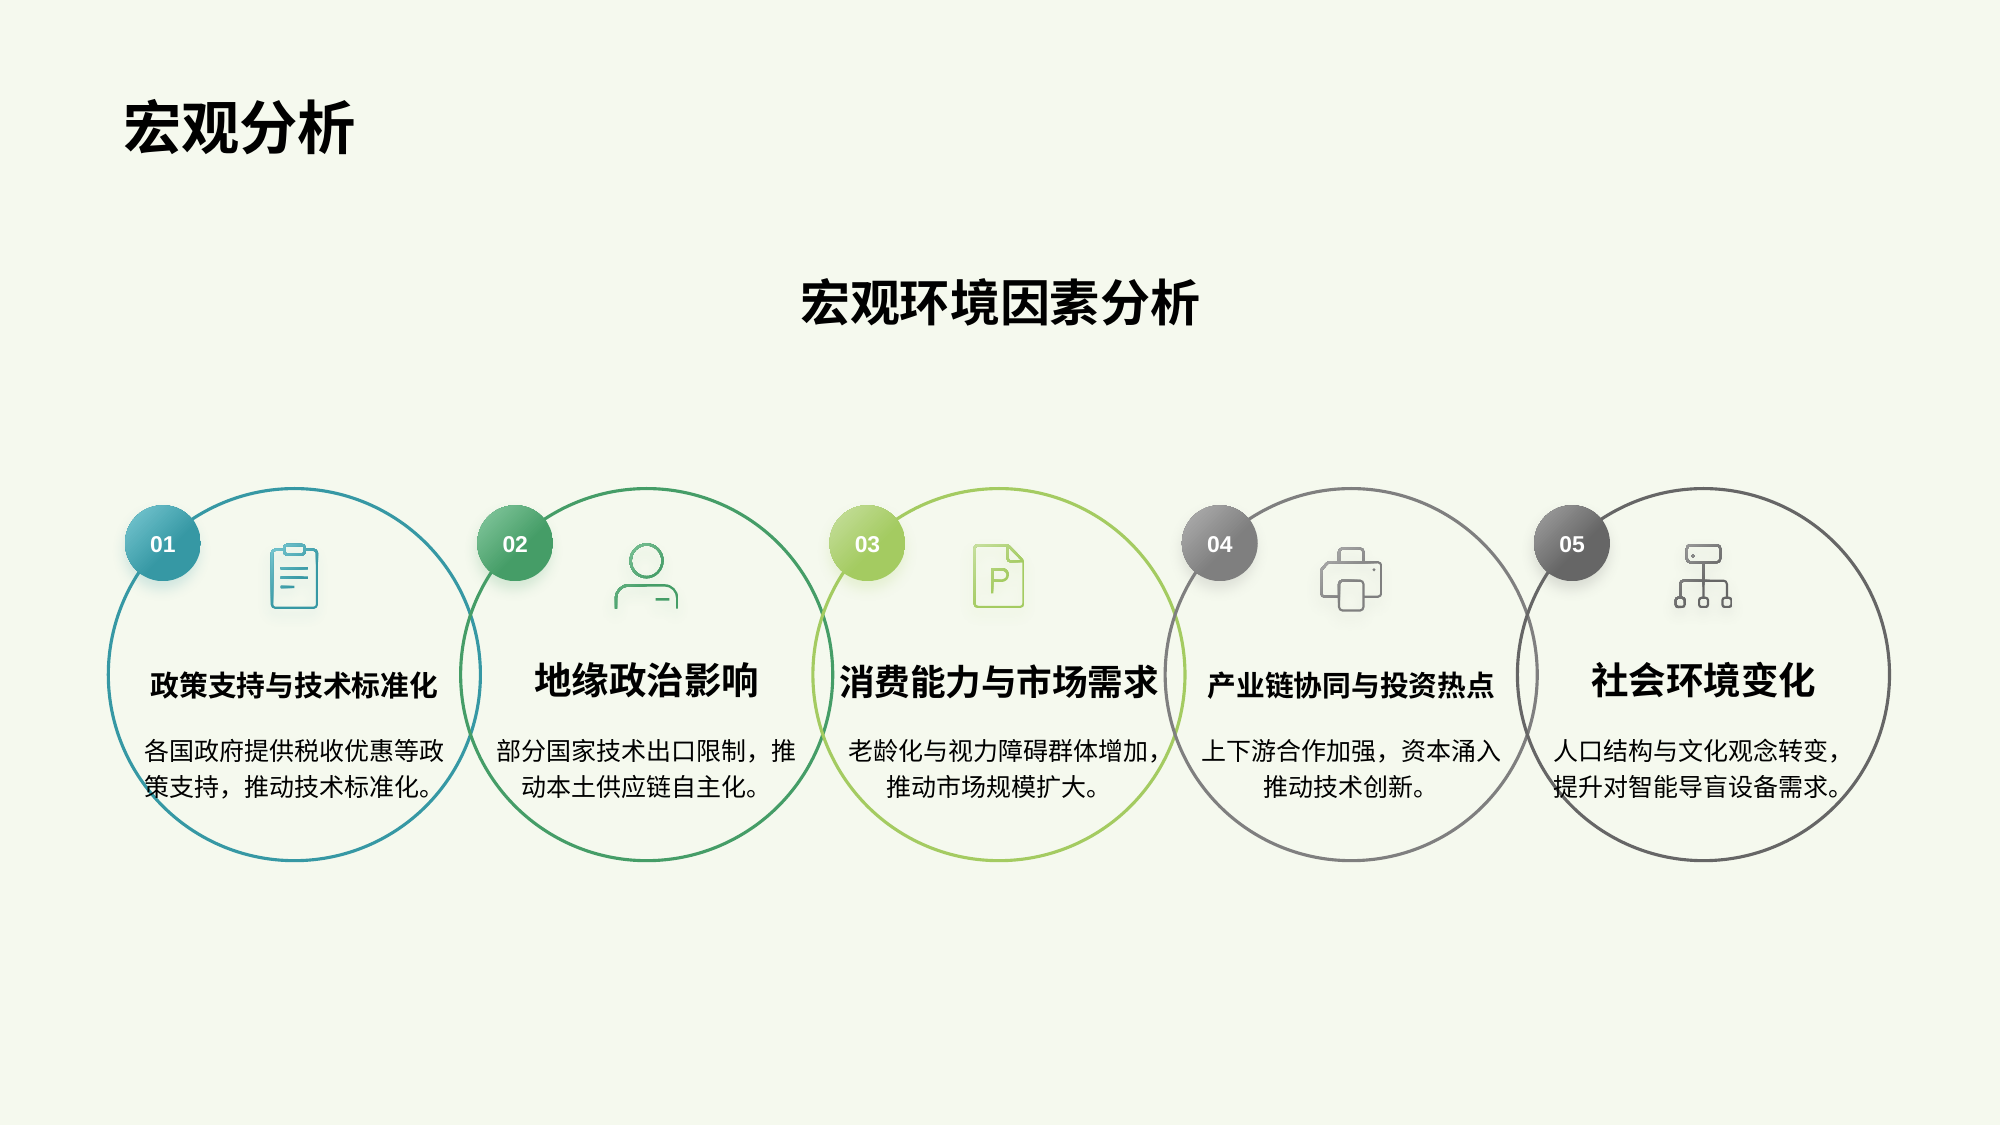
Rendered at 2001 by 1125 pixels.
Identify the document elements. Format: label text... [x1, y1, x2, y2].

title 宏观分析 [108, 21, 1890, 169]
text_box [108, 264, 1892, 861]
